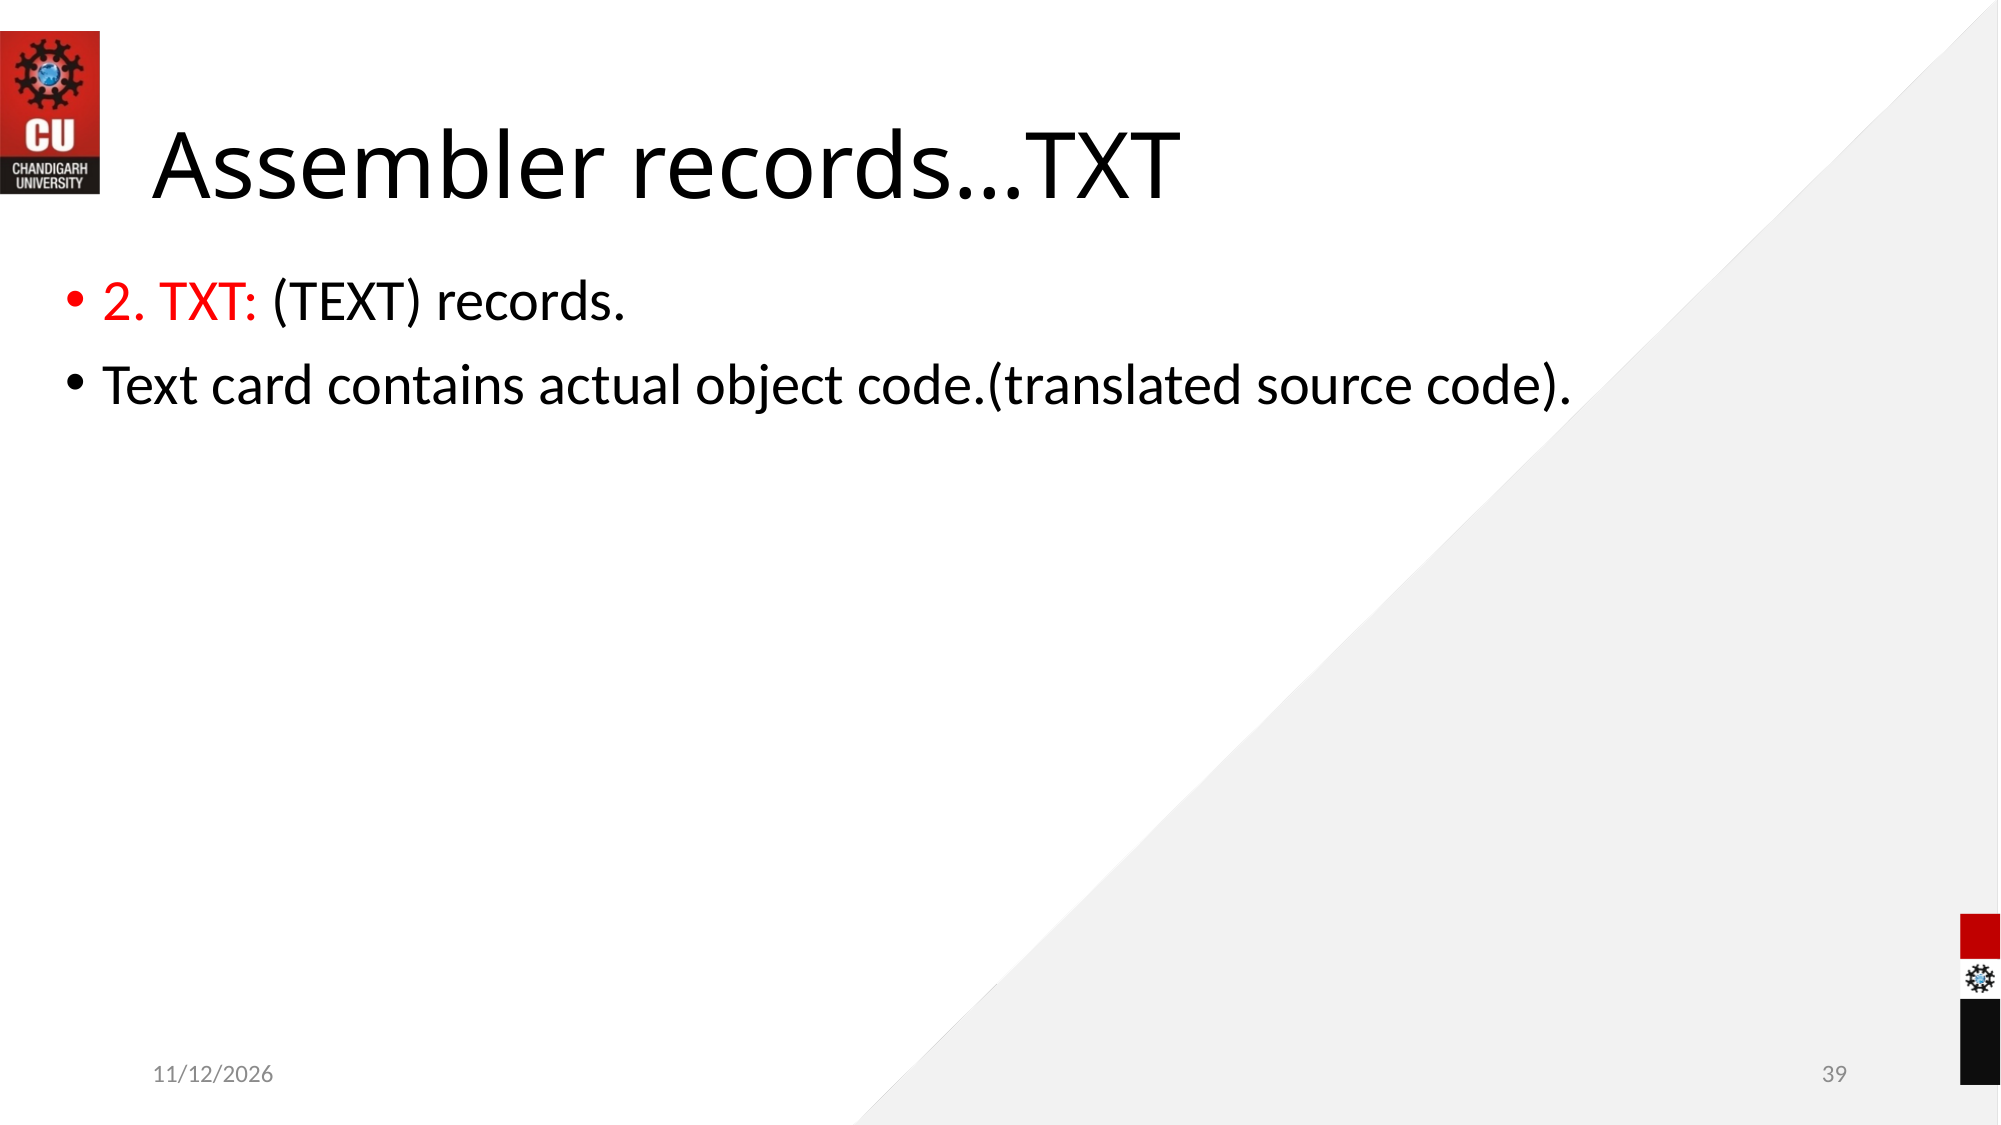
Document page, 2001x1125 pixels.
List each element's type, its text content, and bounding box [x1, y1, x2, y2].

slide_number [137, 1042, 588, 1103]
title Assembler records…TXT [137, 59, 1863, 262]
picture [0, 0, 2001, 1125]
list 2. TXT: (TEXT) records. Text card contains actual object code.(translated source code). [50, 262, 2000, 1022]
slide_number 39 [1412, 1042, 1863, 1103]
